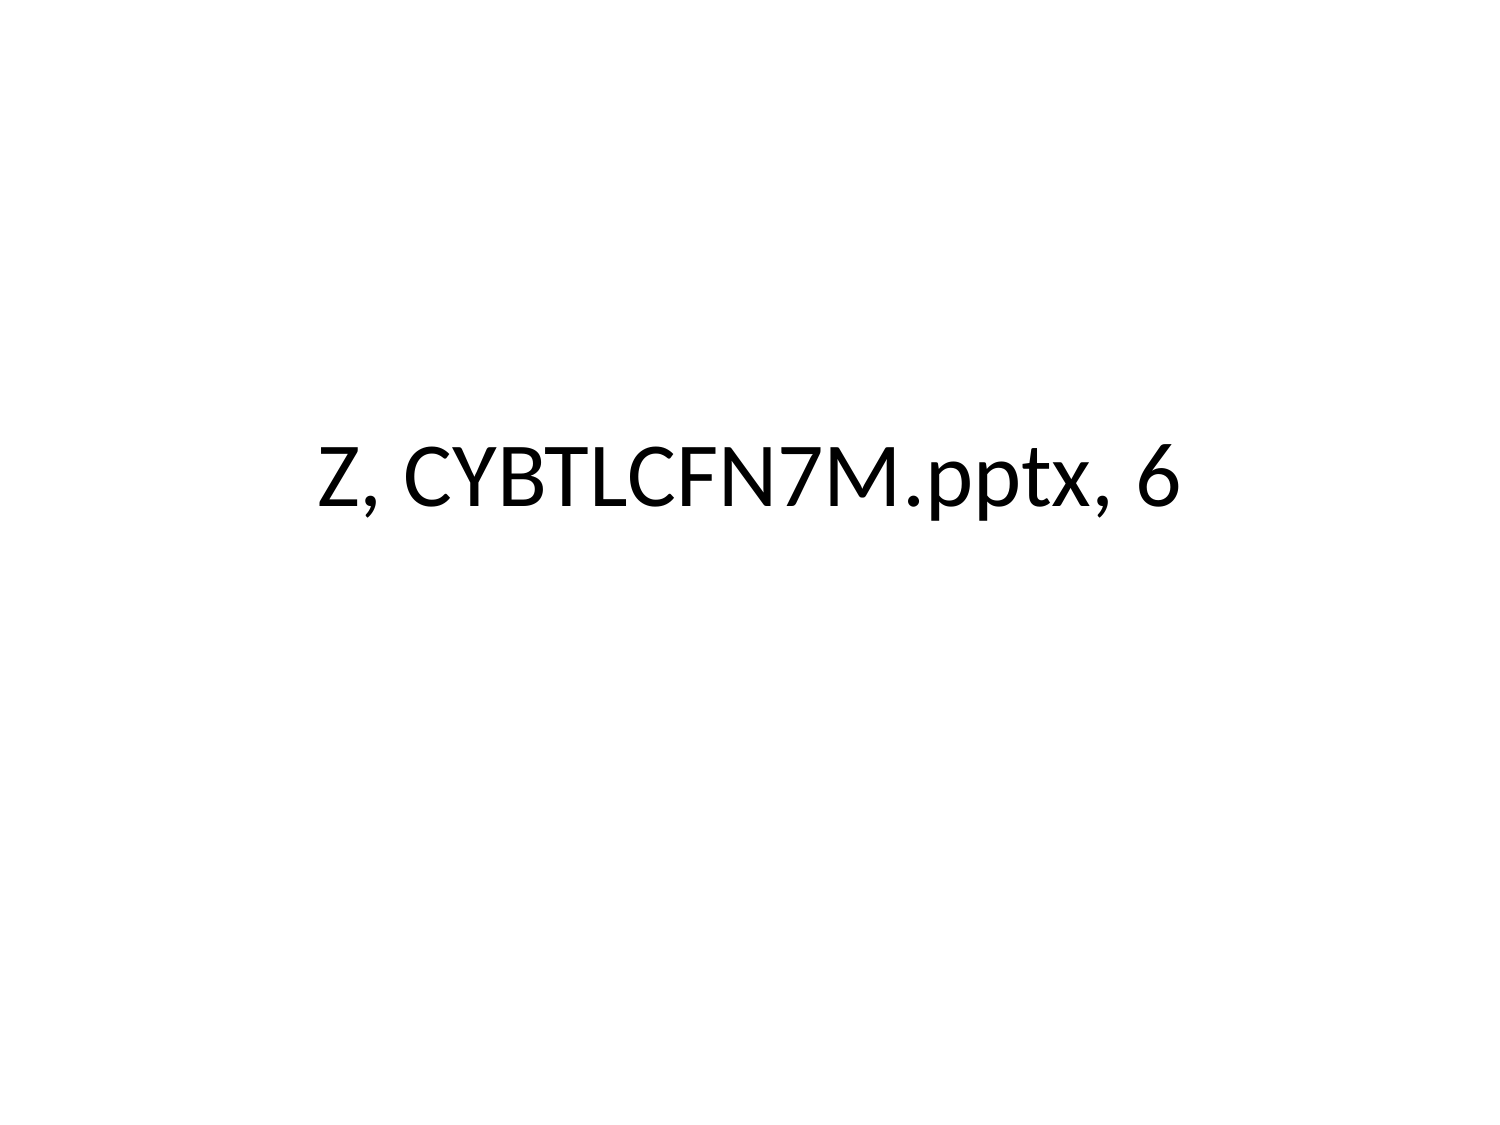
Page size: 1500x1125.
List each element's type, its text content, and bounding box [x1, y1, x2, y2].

title Z, CYBTLCFN7M.pptx, 6 [112, 349, 1388, 591]
